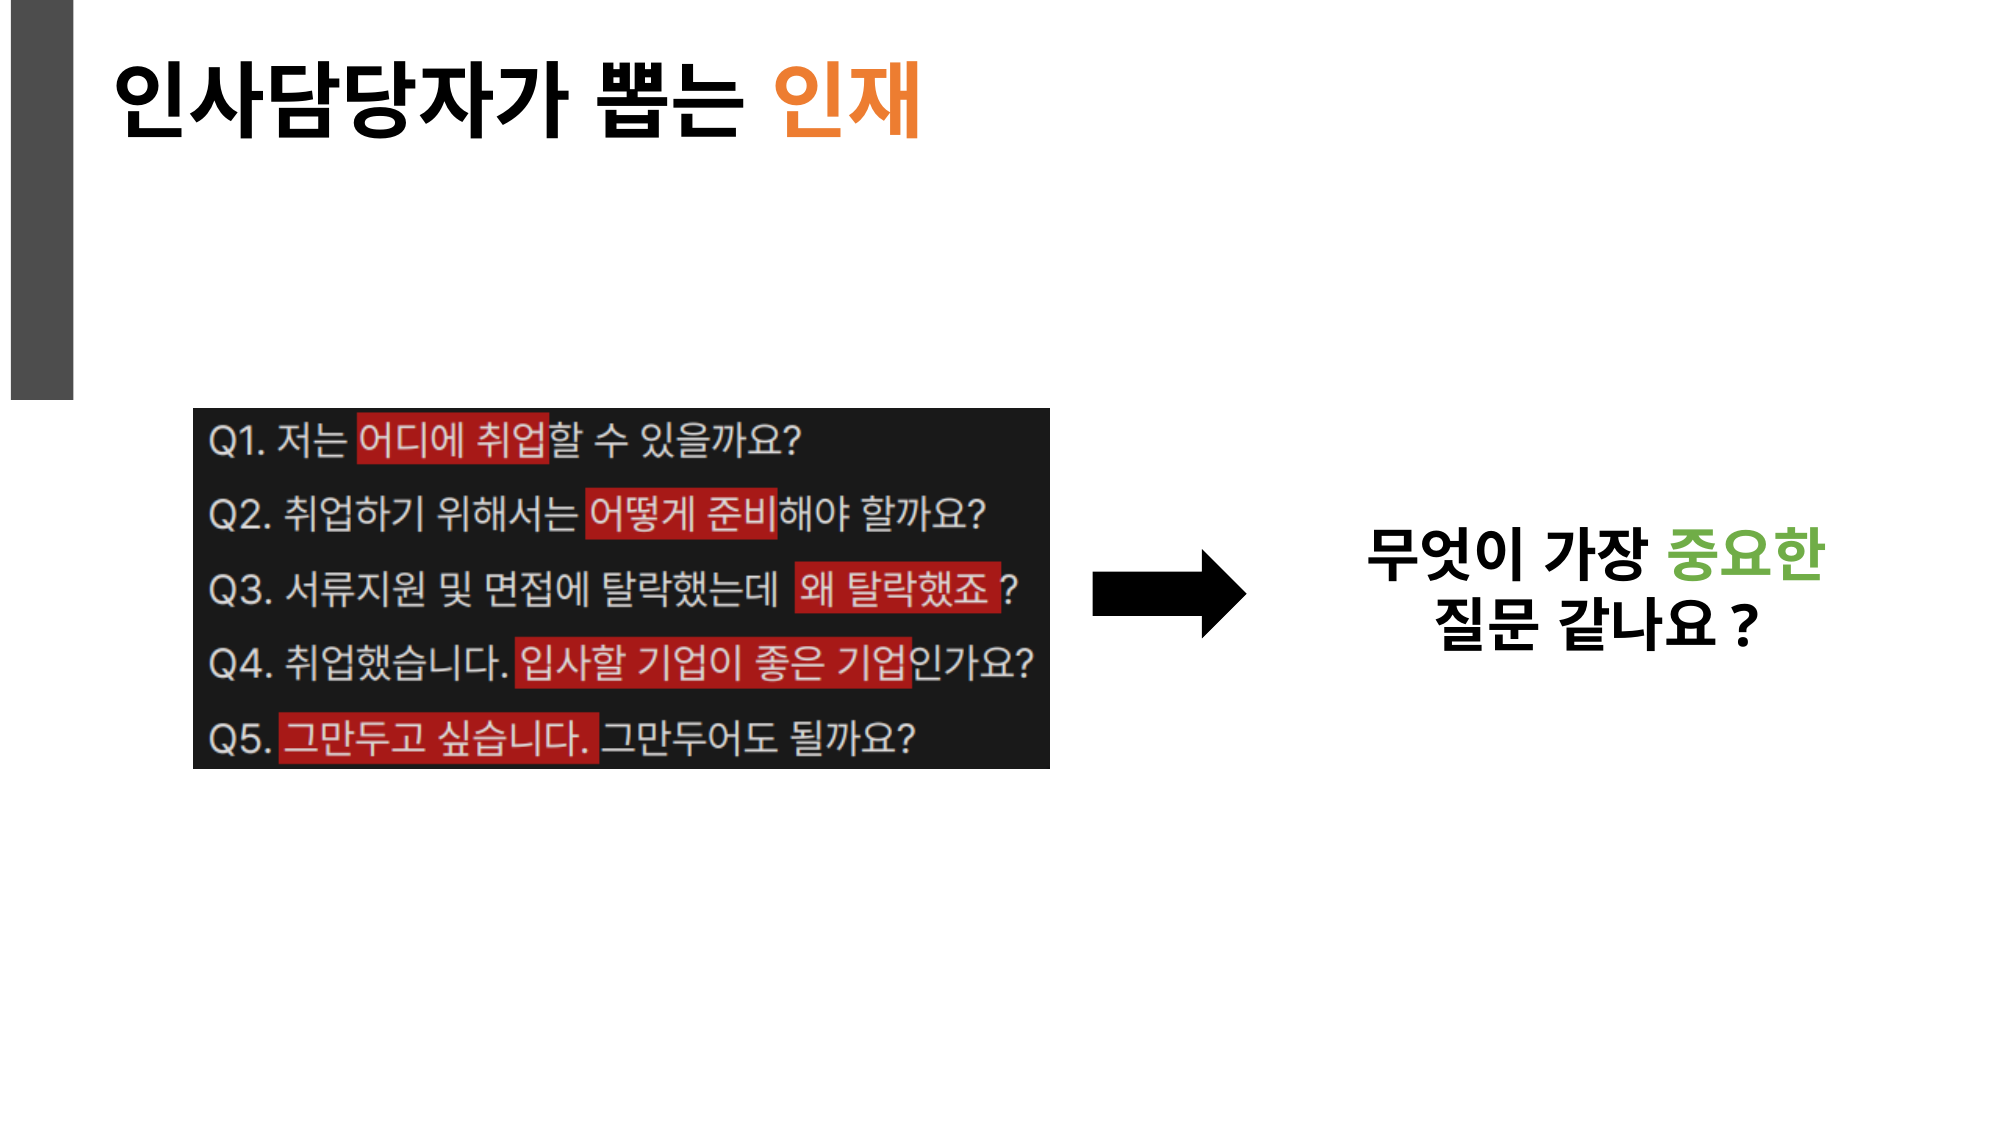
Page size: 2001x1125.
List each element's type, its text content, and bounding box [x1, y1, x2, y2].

text_box 무엇이 가장 중요한 질문 같나요? [1302, 510, 1891, 665]
picture [193, 408, 1050, 769]
text_box 인사담당자가 뽑는 인재 [97, 0, 1943, 158]
text_box [1092, 549, 1247, 639]
